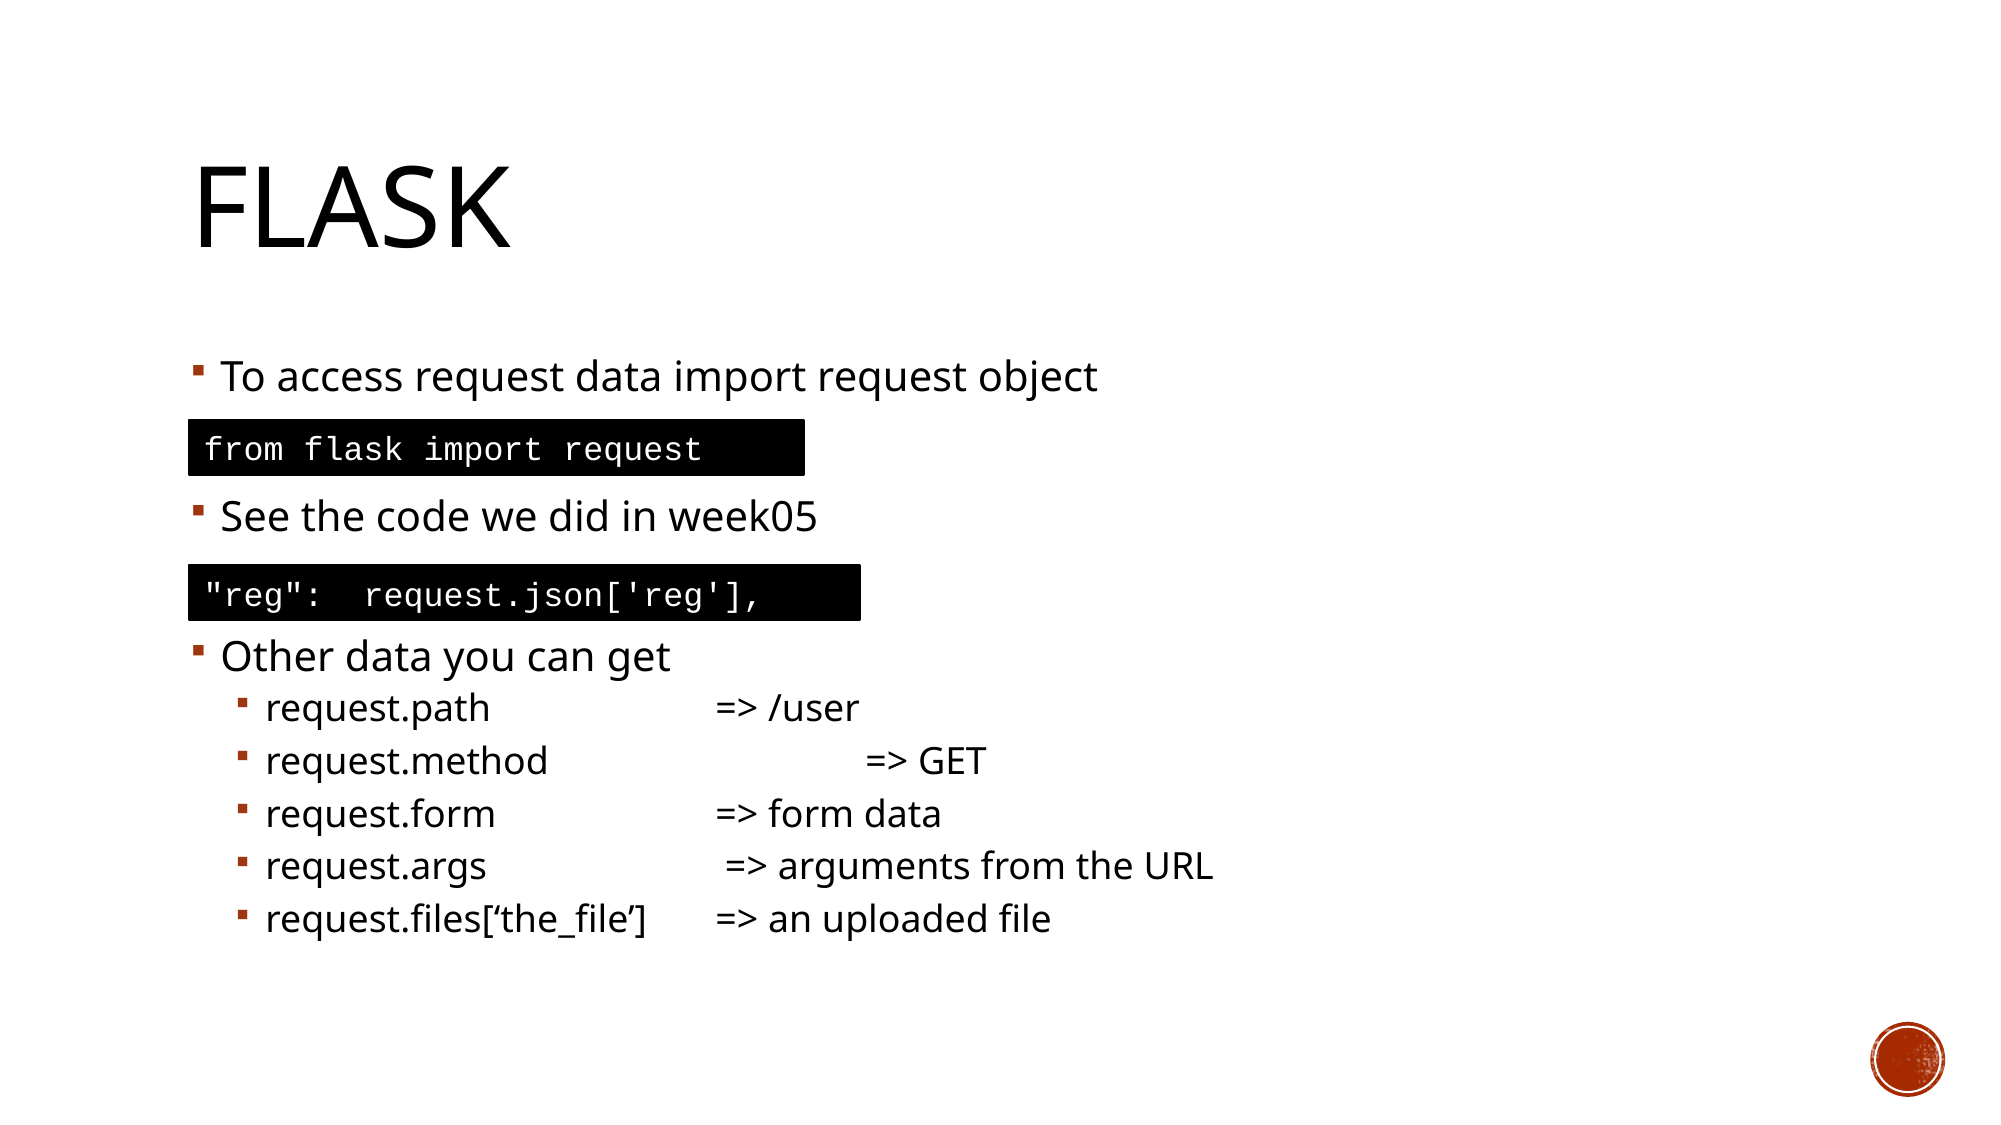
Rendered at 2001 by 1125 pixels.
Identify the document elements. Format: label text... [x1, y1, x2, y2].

list To access request data import request object See the code we did in week05 Other data you can get request.path => /user request.method => GET request.form => form data request.args => arguments from the URL request.files[‘the_file’] => an uploaded file [175, 348, 1826, 1013]
title Flask [175, 79, 1826, 344]
text_box "reg": request.json['reg'], [188, 564, 861, 621]
text_box from flask import request [188, 419, 805, 476]
